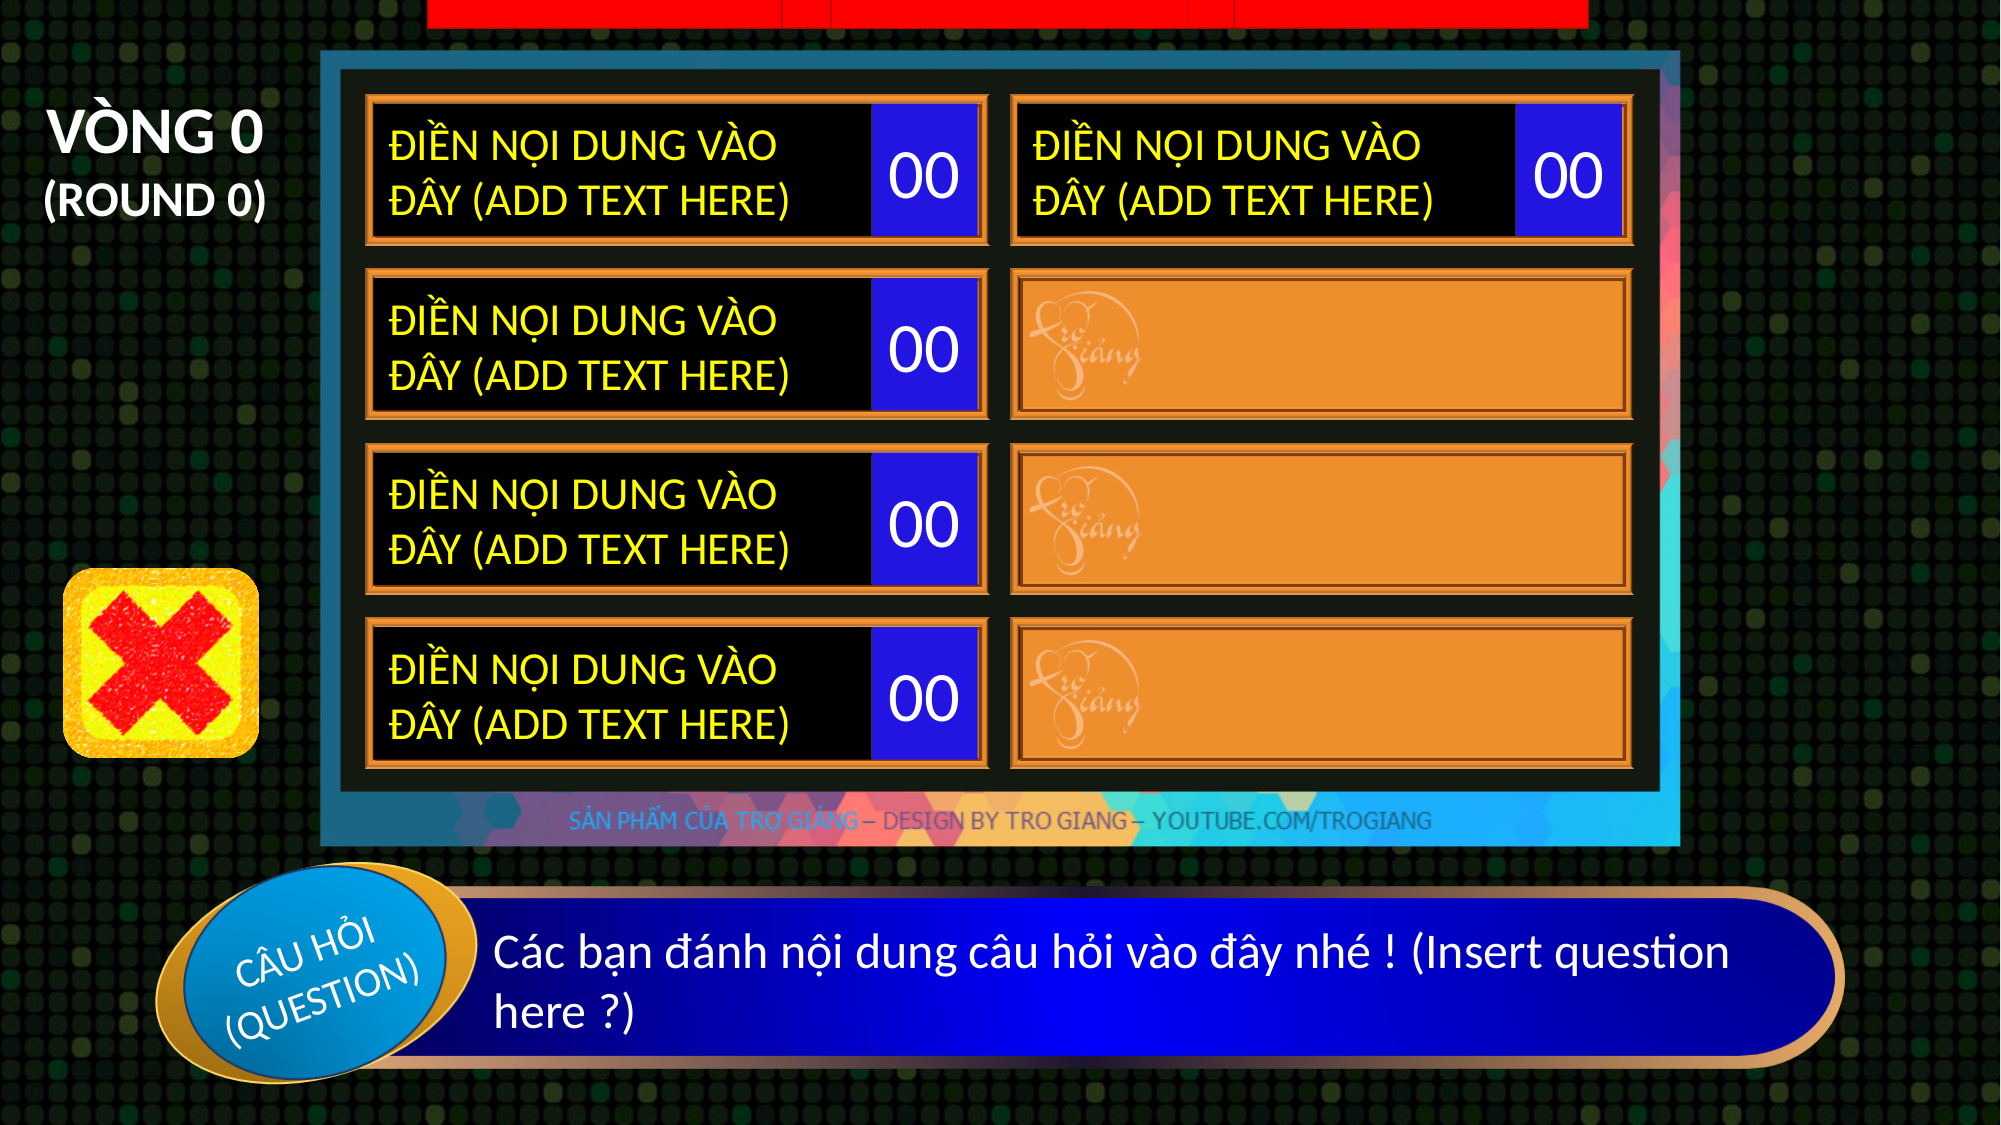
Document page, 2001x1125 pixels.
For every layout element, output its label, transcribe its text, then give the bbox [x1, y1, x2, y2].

text_box VÒNG 0 (ROUND 0) [26, 79, 285, 235]
picture [0, 0, 2001, 1125]
